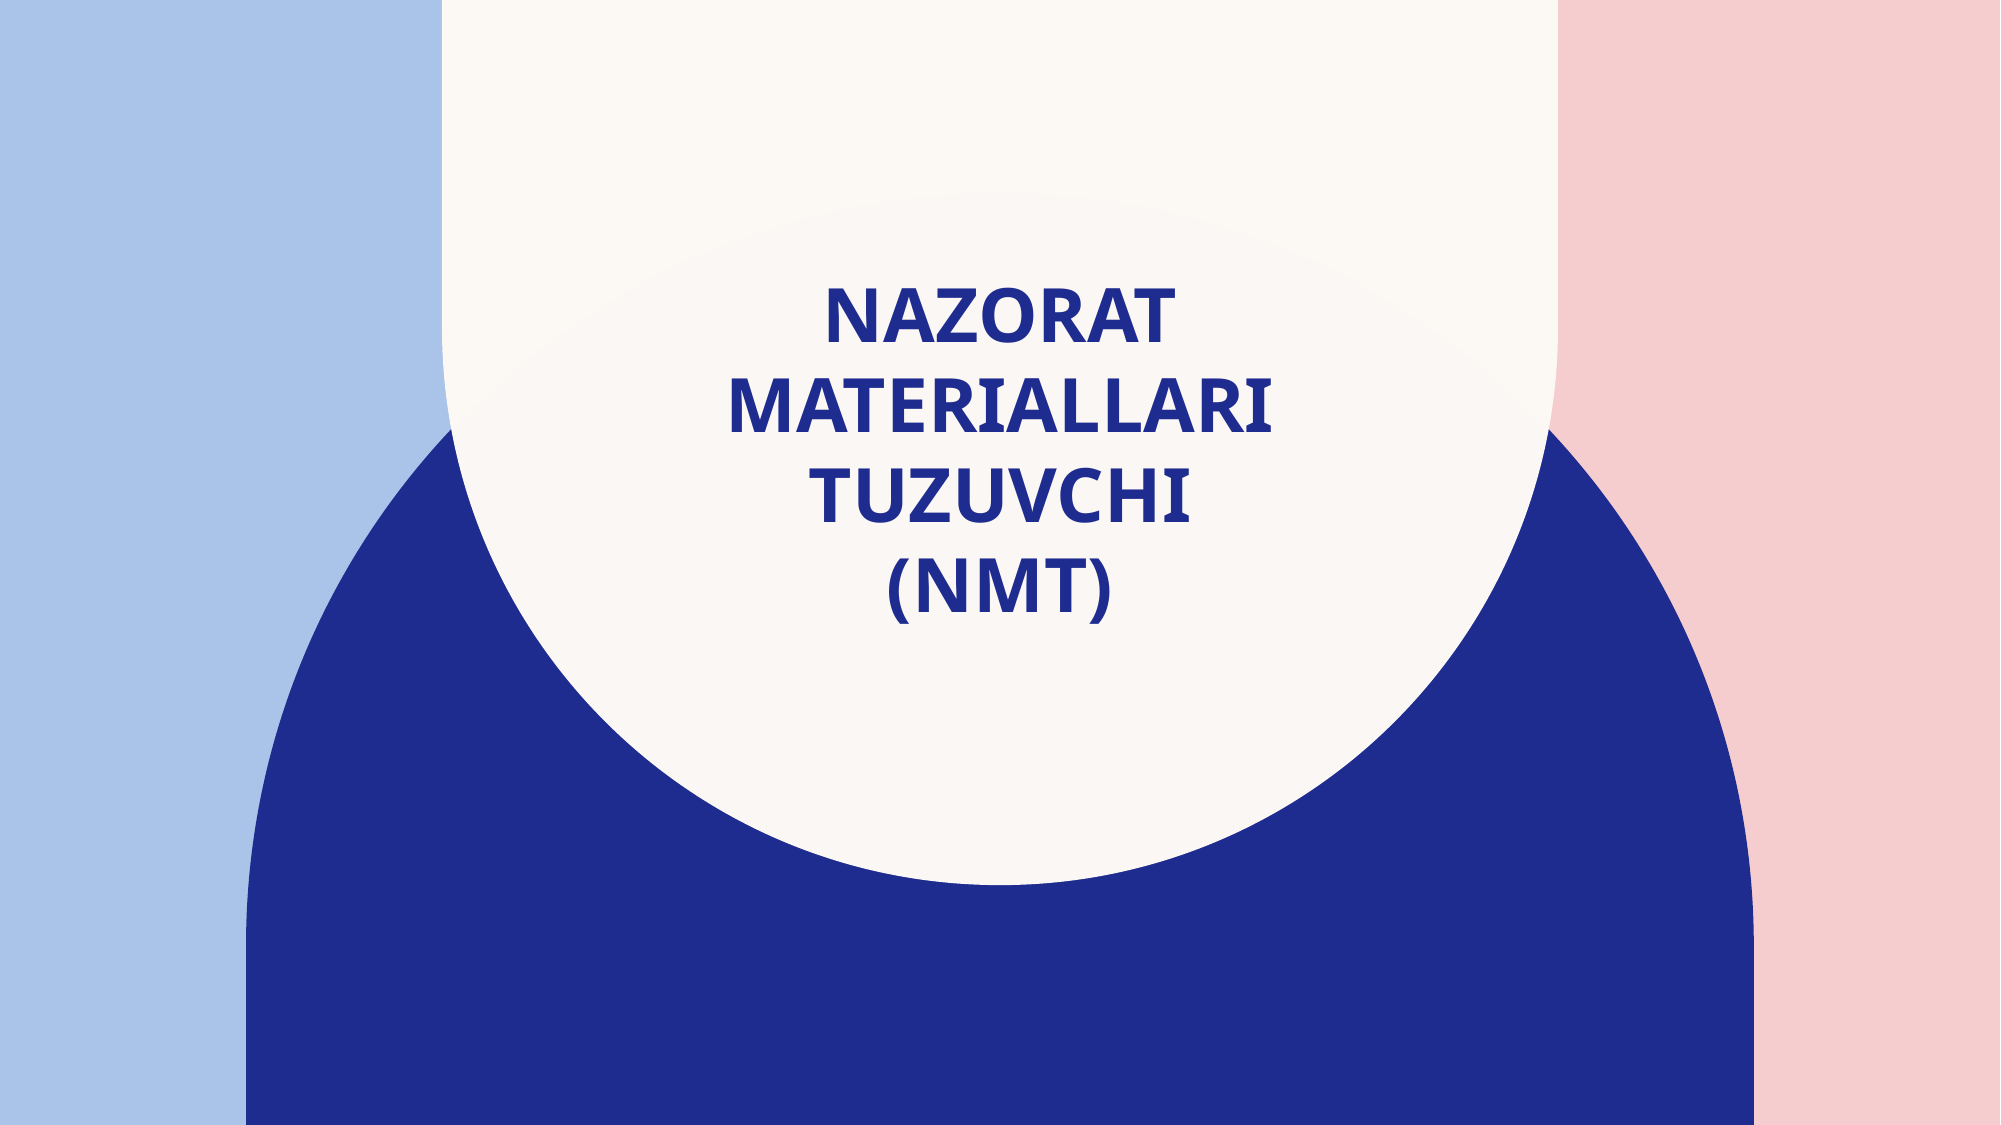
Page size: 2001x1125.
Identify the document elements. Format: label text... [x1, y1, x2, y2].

title Nazorat materiallari tuzuvchi (NMT) [528, 132, 1472, 762]
